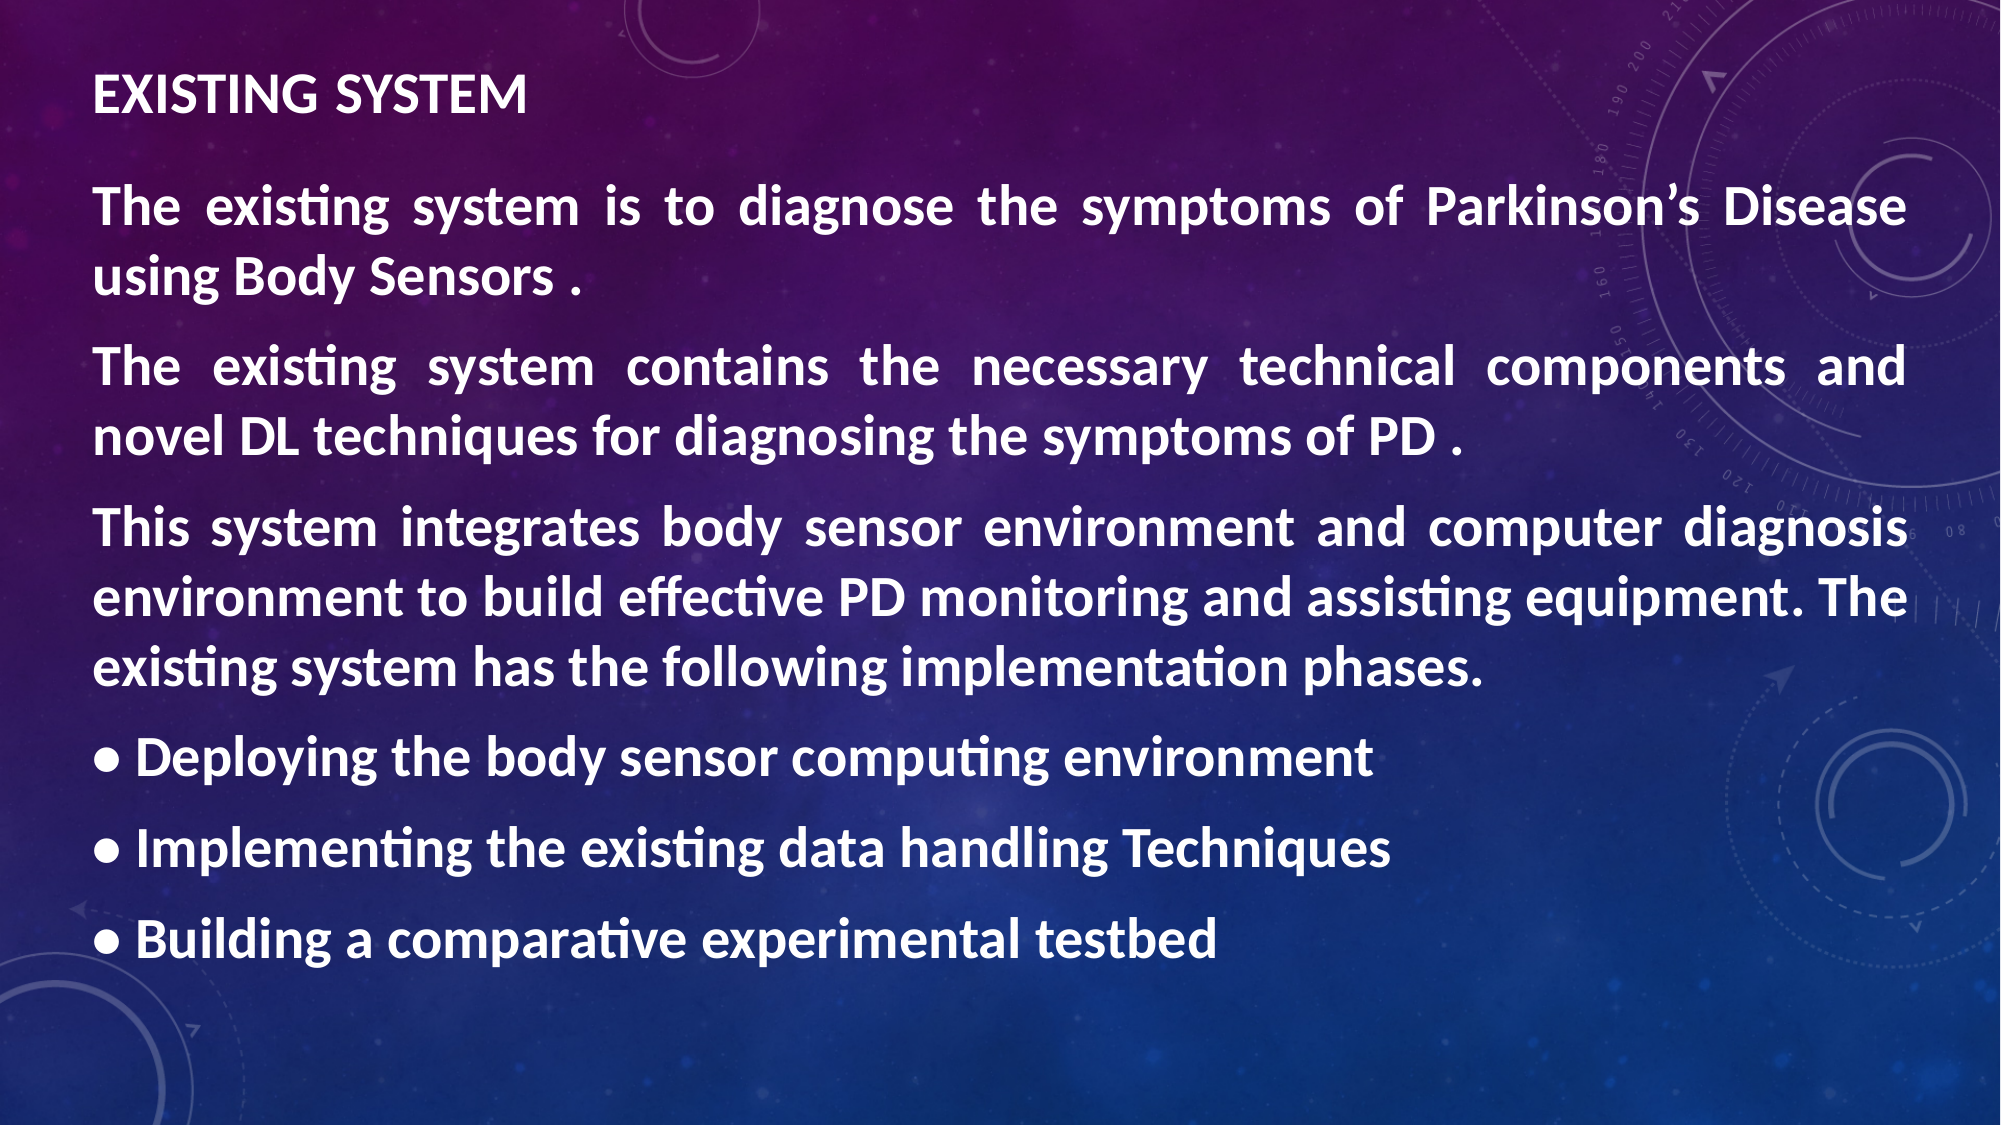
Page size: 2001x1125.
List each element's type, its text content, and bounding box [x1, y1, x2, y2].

title EXISTING SYSTEM [77, 46, 1810, 133]
list The existing system is to diagnose the symptoms of Parkinson’s Disease using Body Sensors . The existing system contains the necessary technical components and novel DL techniques for diagnosing the symptoms of PD . This system integrates body sensor environment and computer diagnosis environment to build effective PD monitoring and assisting equipment. The existing system has the following implementation phases. • Deploying the body sensor computing environment • Implementing the existing data handling Techniques • Building a comparative experimental testbed [77, 158, 1925, 1045]
picture [0, 0, 2001, 1125]
